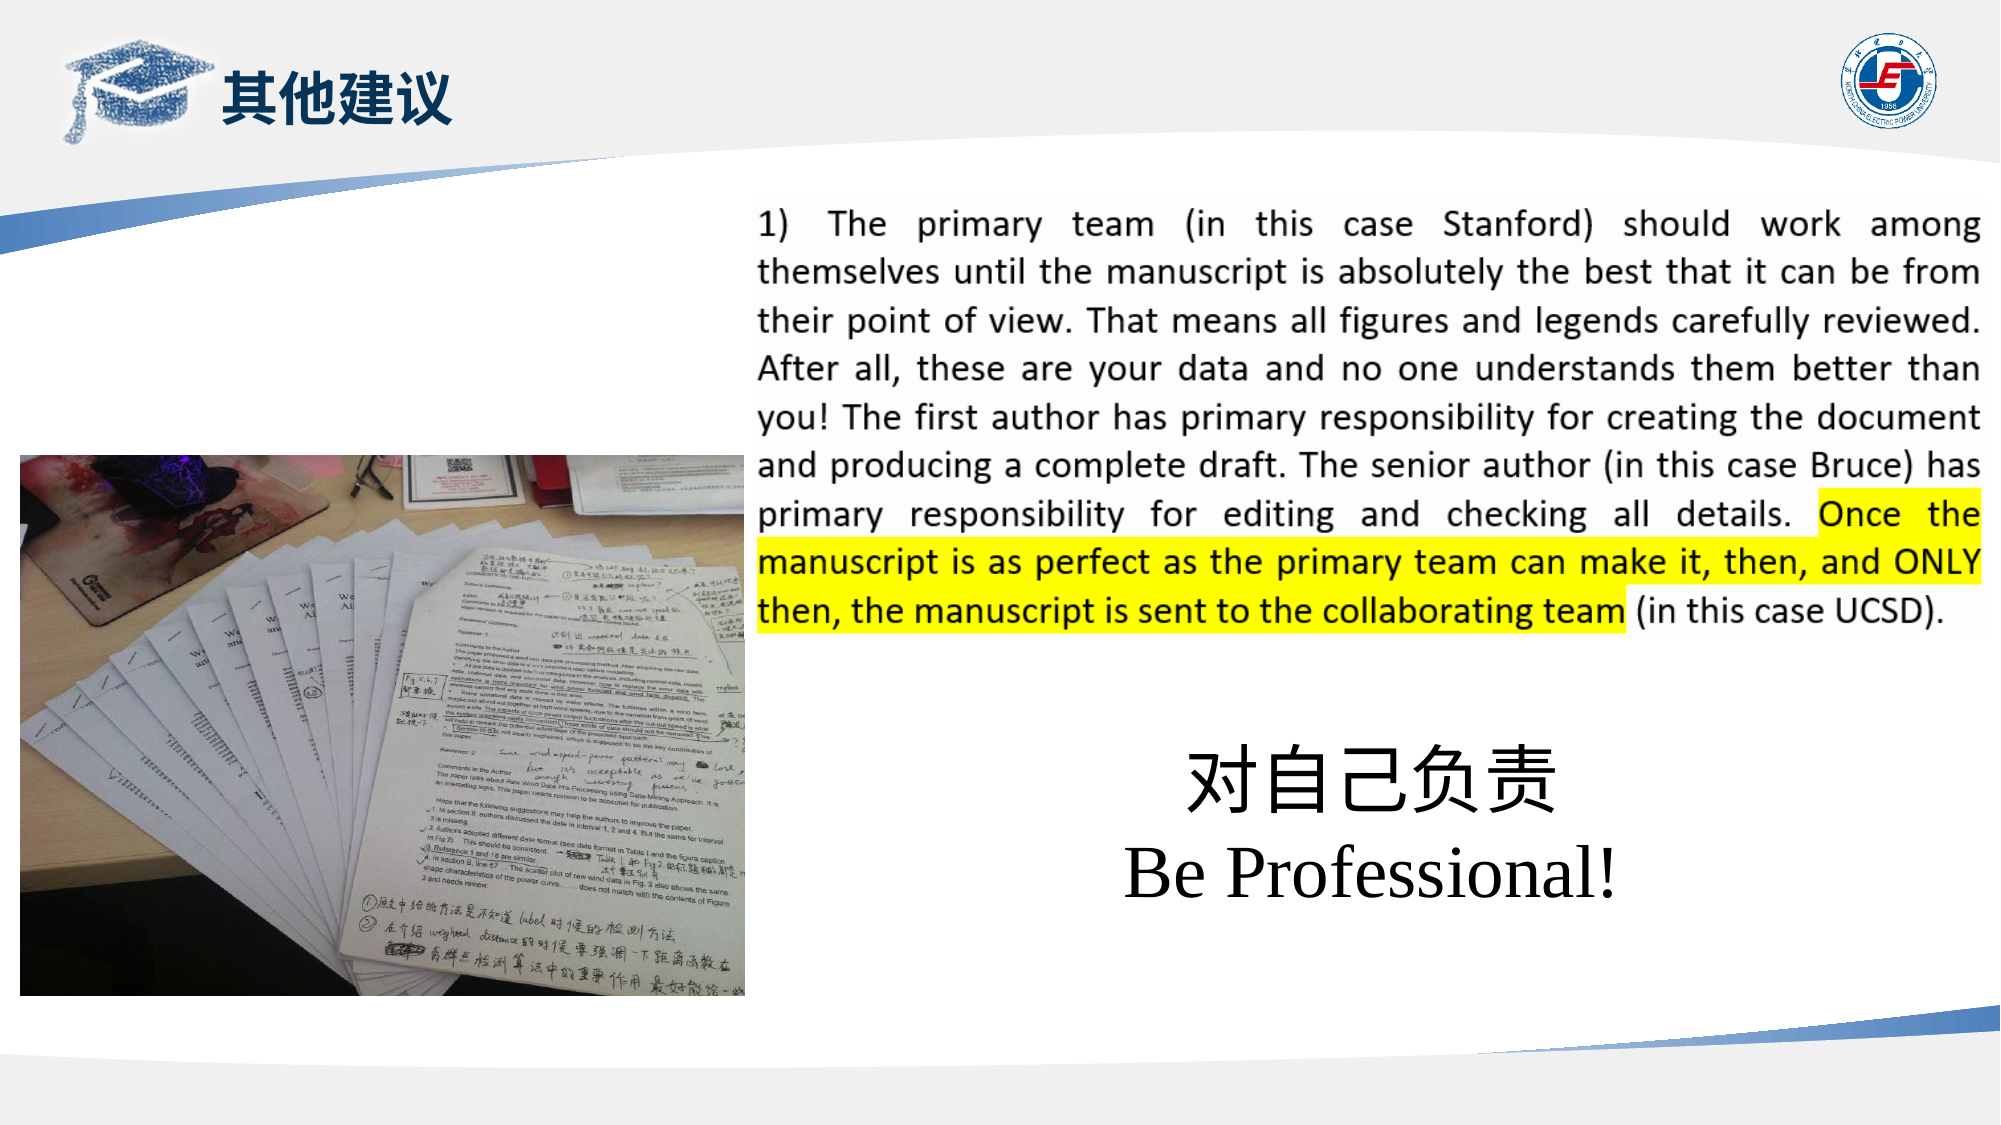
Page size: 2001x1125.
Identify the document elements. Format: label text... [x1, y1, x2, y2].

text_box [0, 0, 2000, 255]
text_box 对自己负责 Be Professional! [1059, 725, 1686, 920]
picture [20, 198, 2000, 996]
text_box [0, 1004, 2000, 1125]
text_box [56, 34, 753, 147]
picture [1838, 30, 1939, 132]
